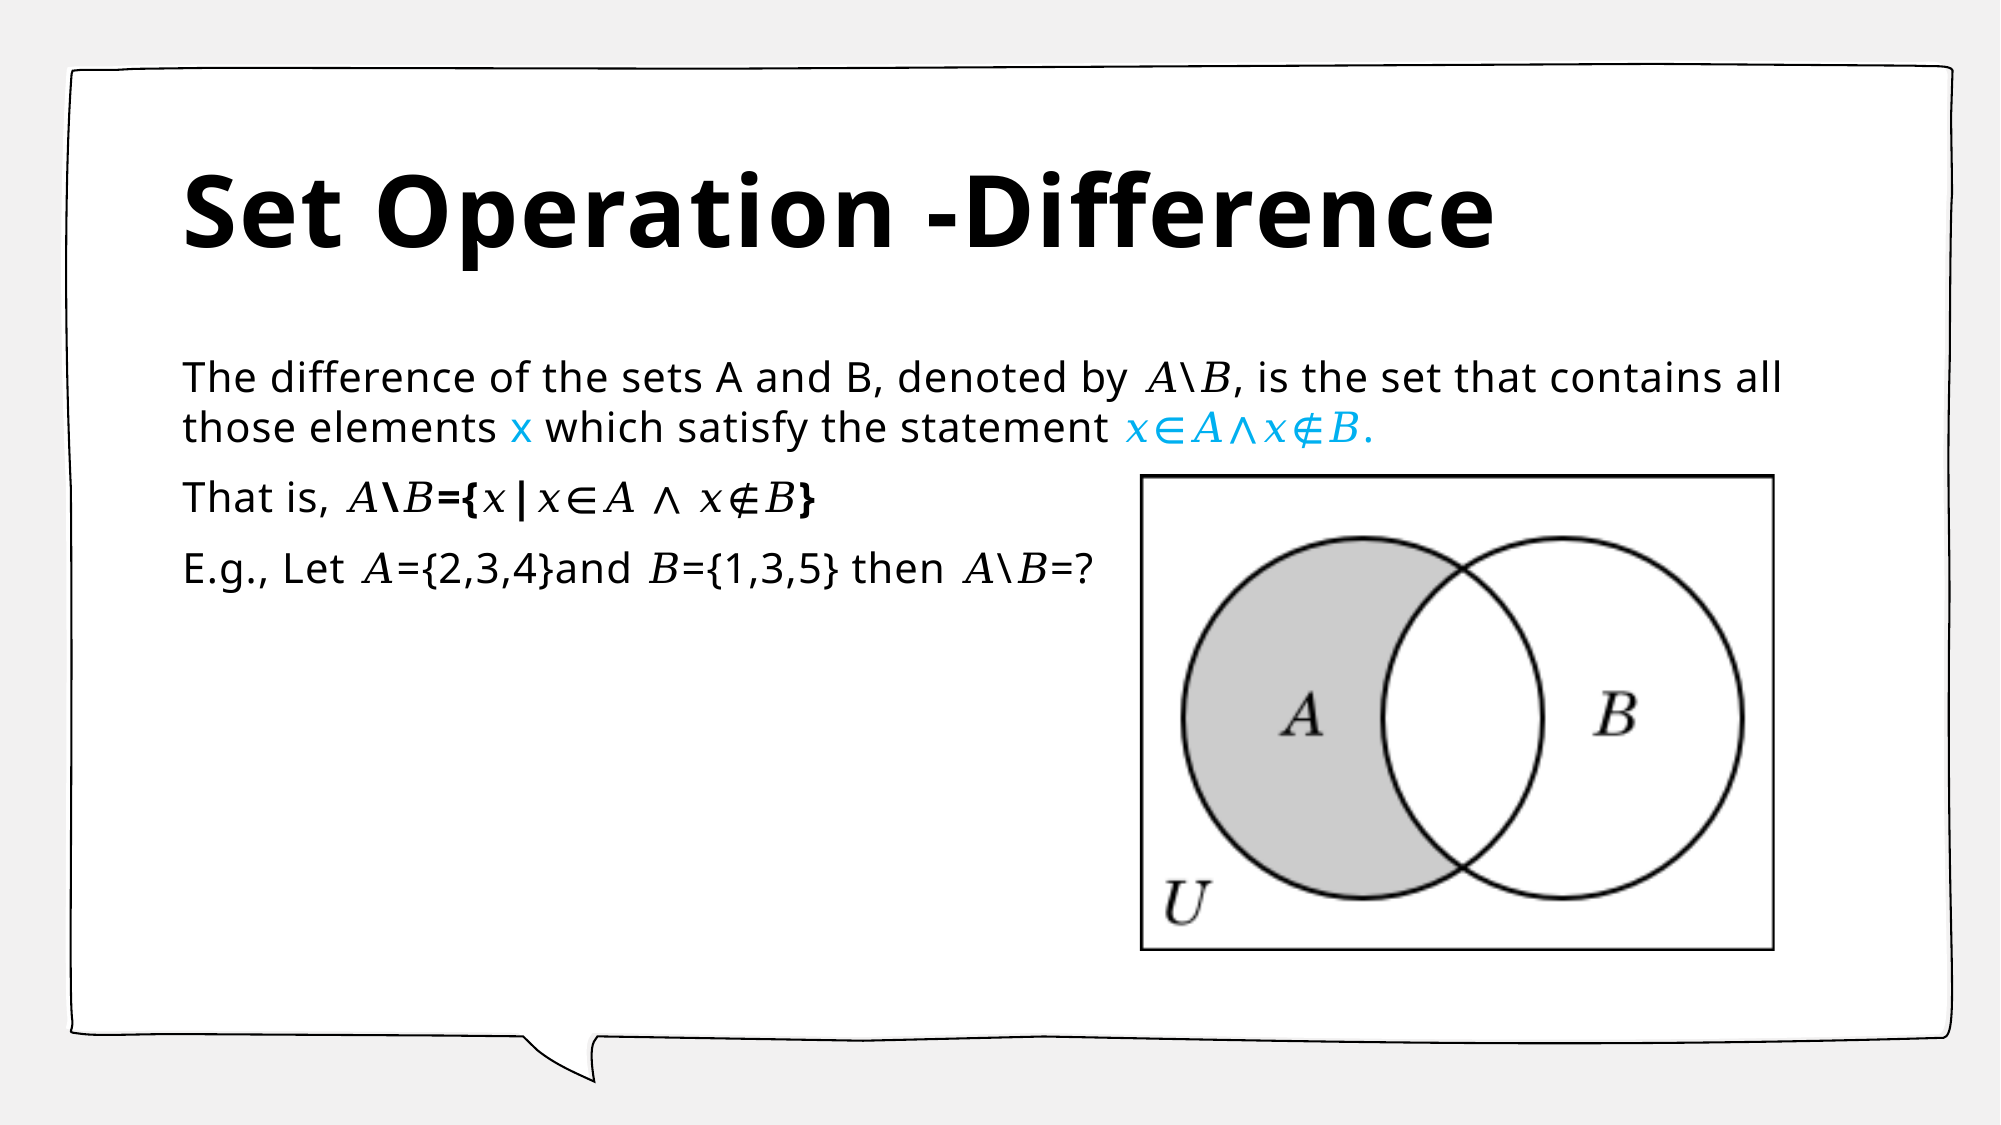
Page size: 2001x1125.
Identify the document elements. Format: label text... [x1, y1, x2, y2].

title Set Operation -Difference [167, 91, 1863, 324]
picture [1139, 474, 1775, 951]
list The difference of the sets A and B, denoted by 𝐴\𝐵, is the set that contains all those elements x which satisfy the statement 𝑥∈𝐴∧𝑥∉𝐵. That is, 𝐴\𝐵={𝑥|𝑥∈𝐴 ∧ 𝑥∉𝐵} E.g., Let 𝐴={2,3,4}and 𝐵={1,3,5} then 𝐴\𝐵=? [167, 342, 1863, 971]
